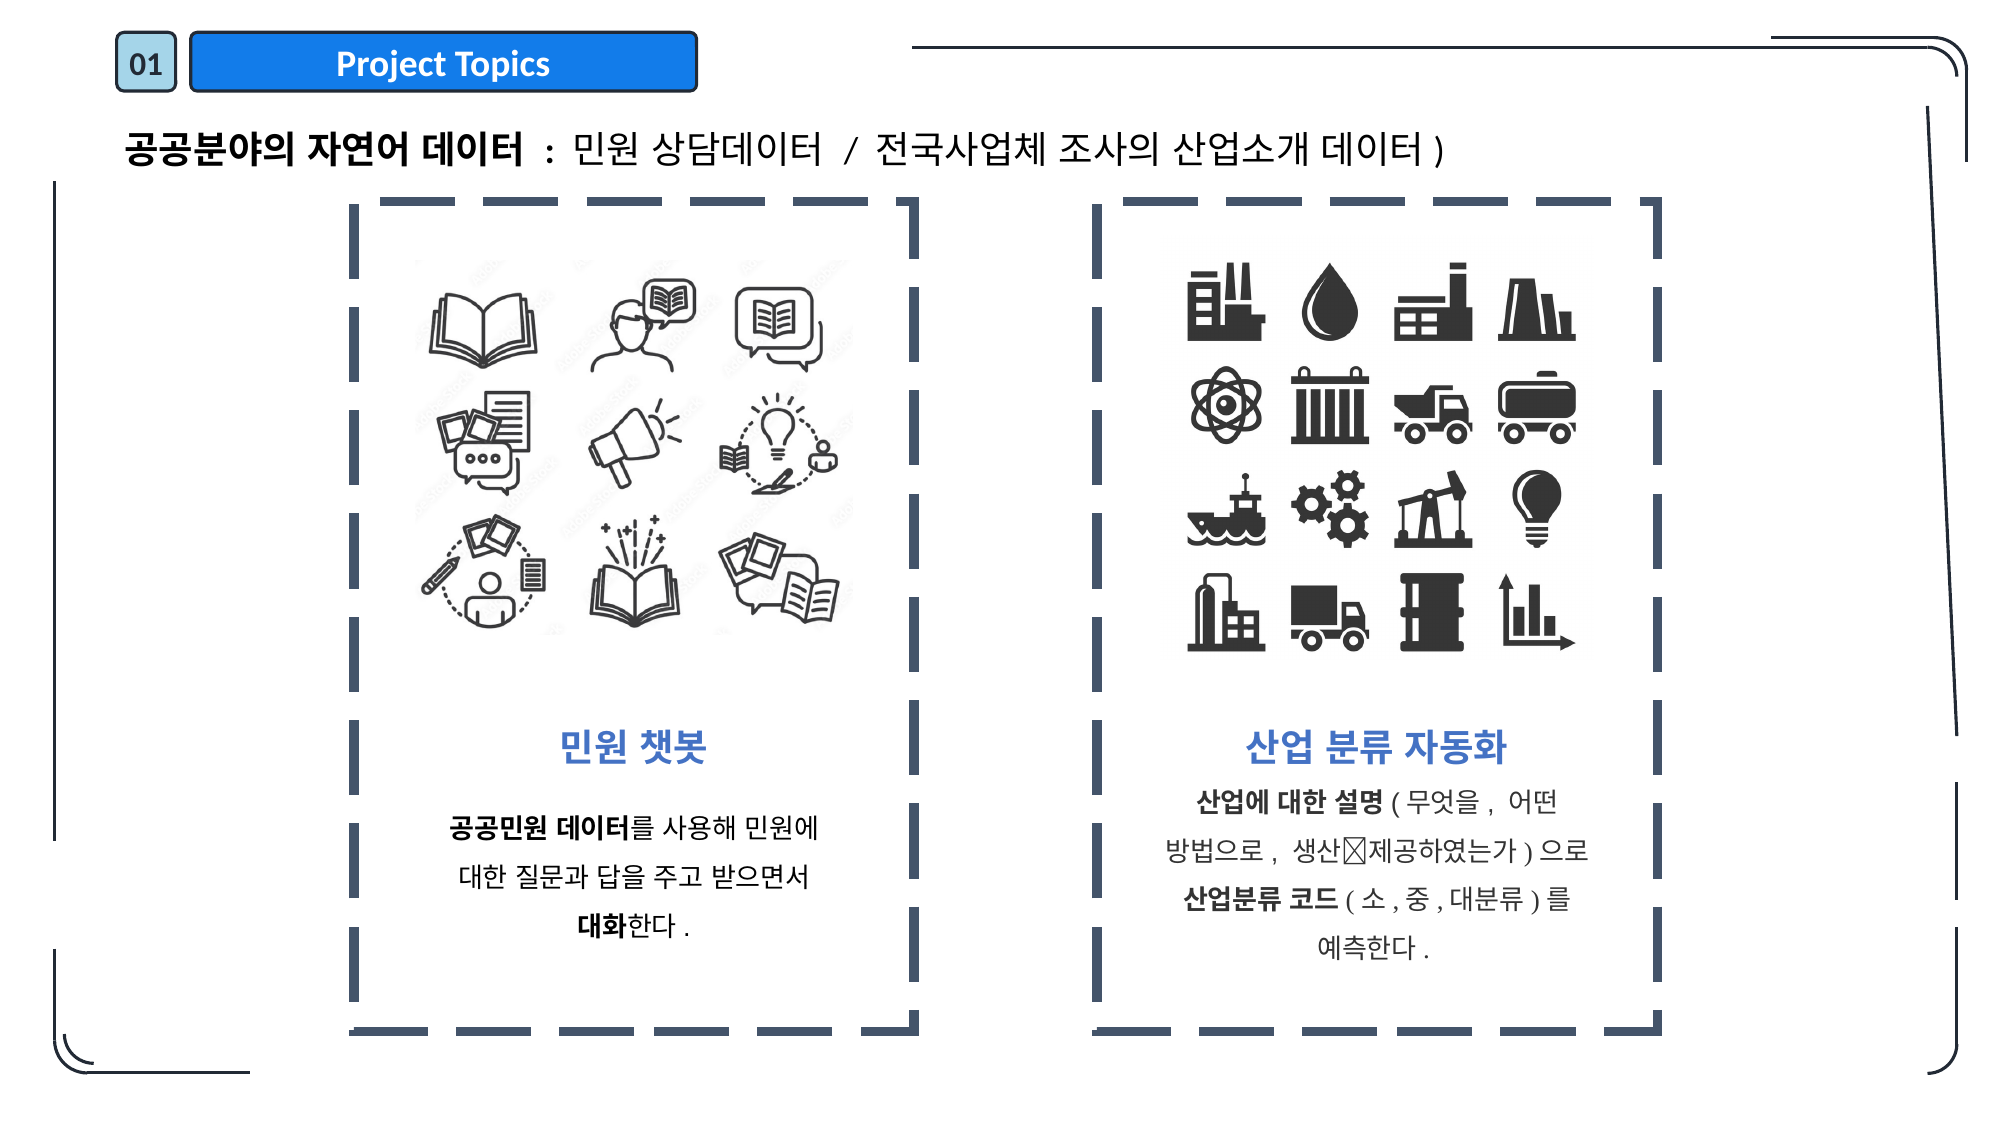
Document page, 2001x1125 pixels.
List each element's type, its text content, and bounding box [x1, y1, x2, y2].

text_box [54, 37, 1967, 1074]
text_box 01 [116, 31, 176, 37]
text_box Project Topics [190, 31, 698, 37]
